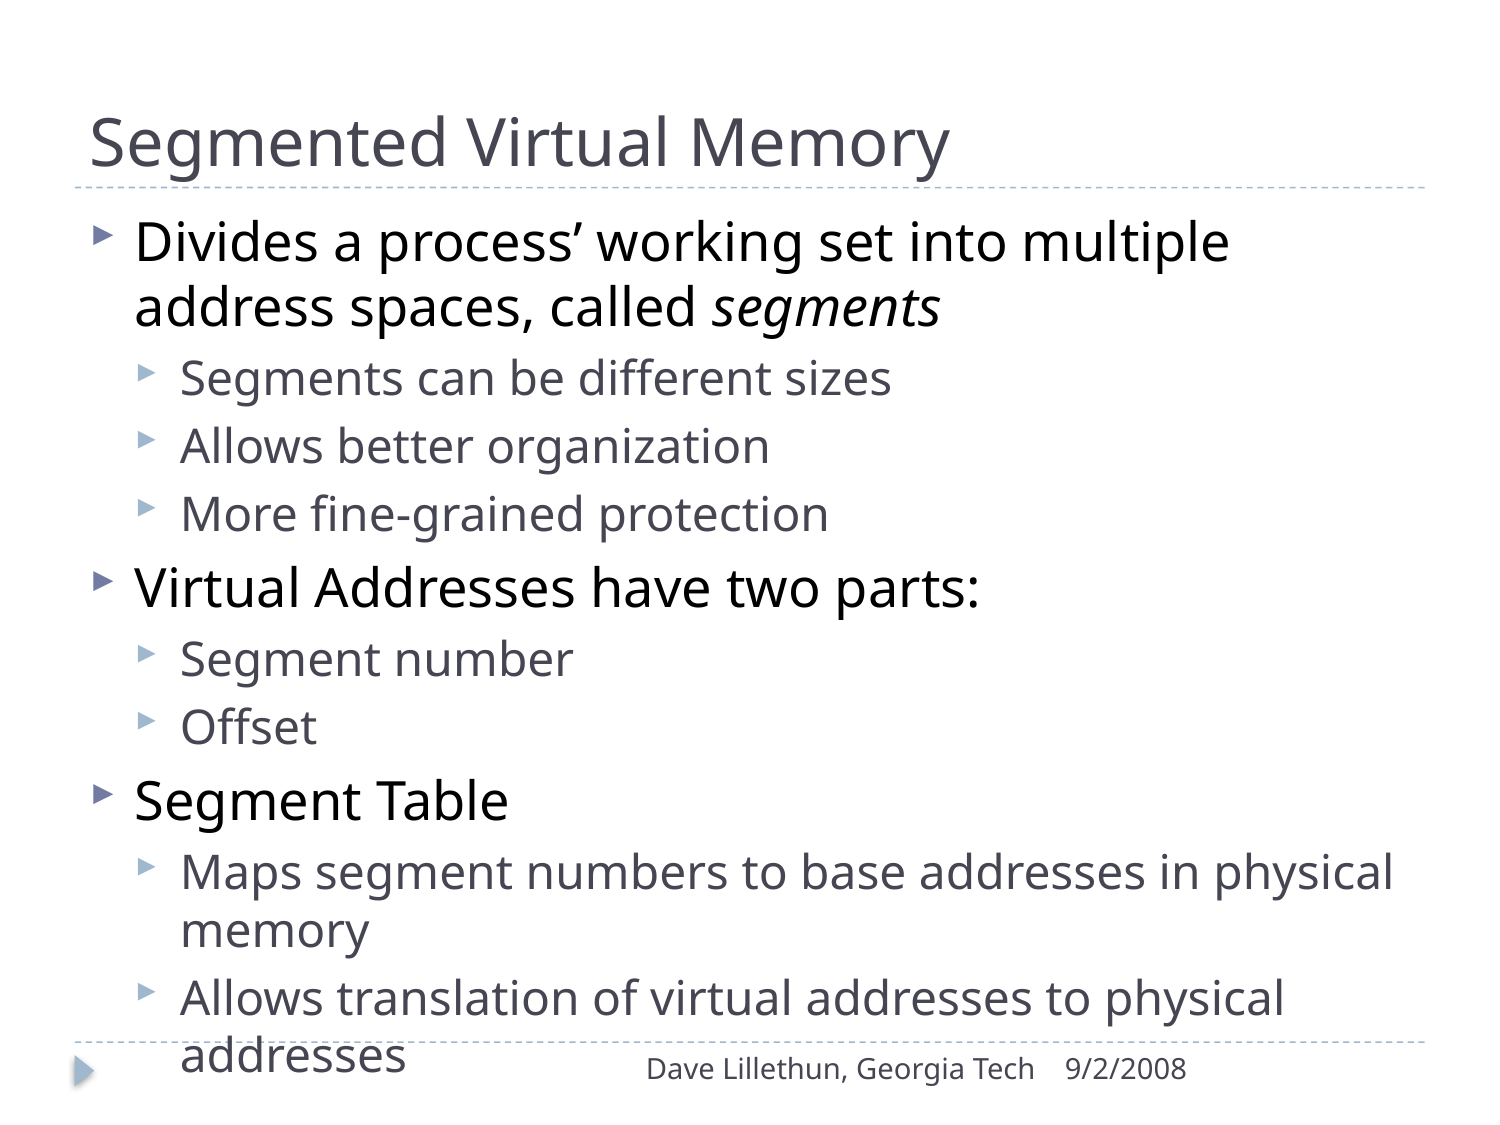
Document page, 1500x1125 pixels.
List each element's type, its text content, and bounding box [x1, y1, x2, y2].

title Segmented Virtual Memory [75, 24, 1425, 188]
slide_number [1051, 1042, 1426, 1103]
list Divides a process’ working set into multiple address spaces, called segments Segments can be different sizes Allows better organization More fine-grained protection Virtual Addresses have two parts: Segment number Offset Segment Table Maps segment numbers to base addresses in physical memory Allows translation of virtual addresses to physical addresses [75, 200, 1425, 1010]
footer Dave Lillethun, Georgia Tech [475, 1042, 1051, 1103]
